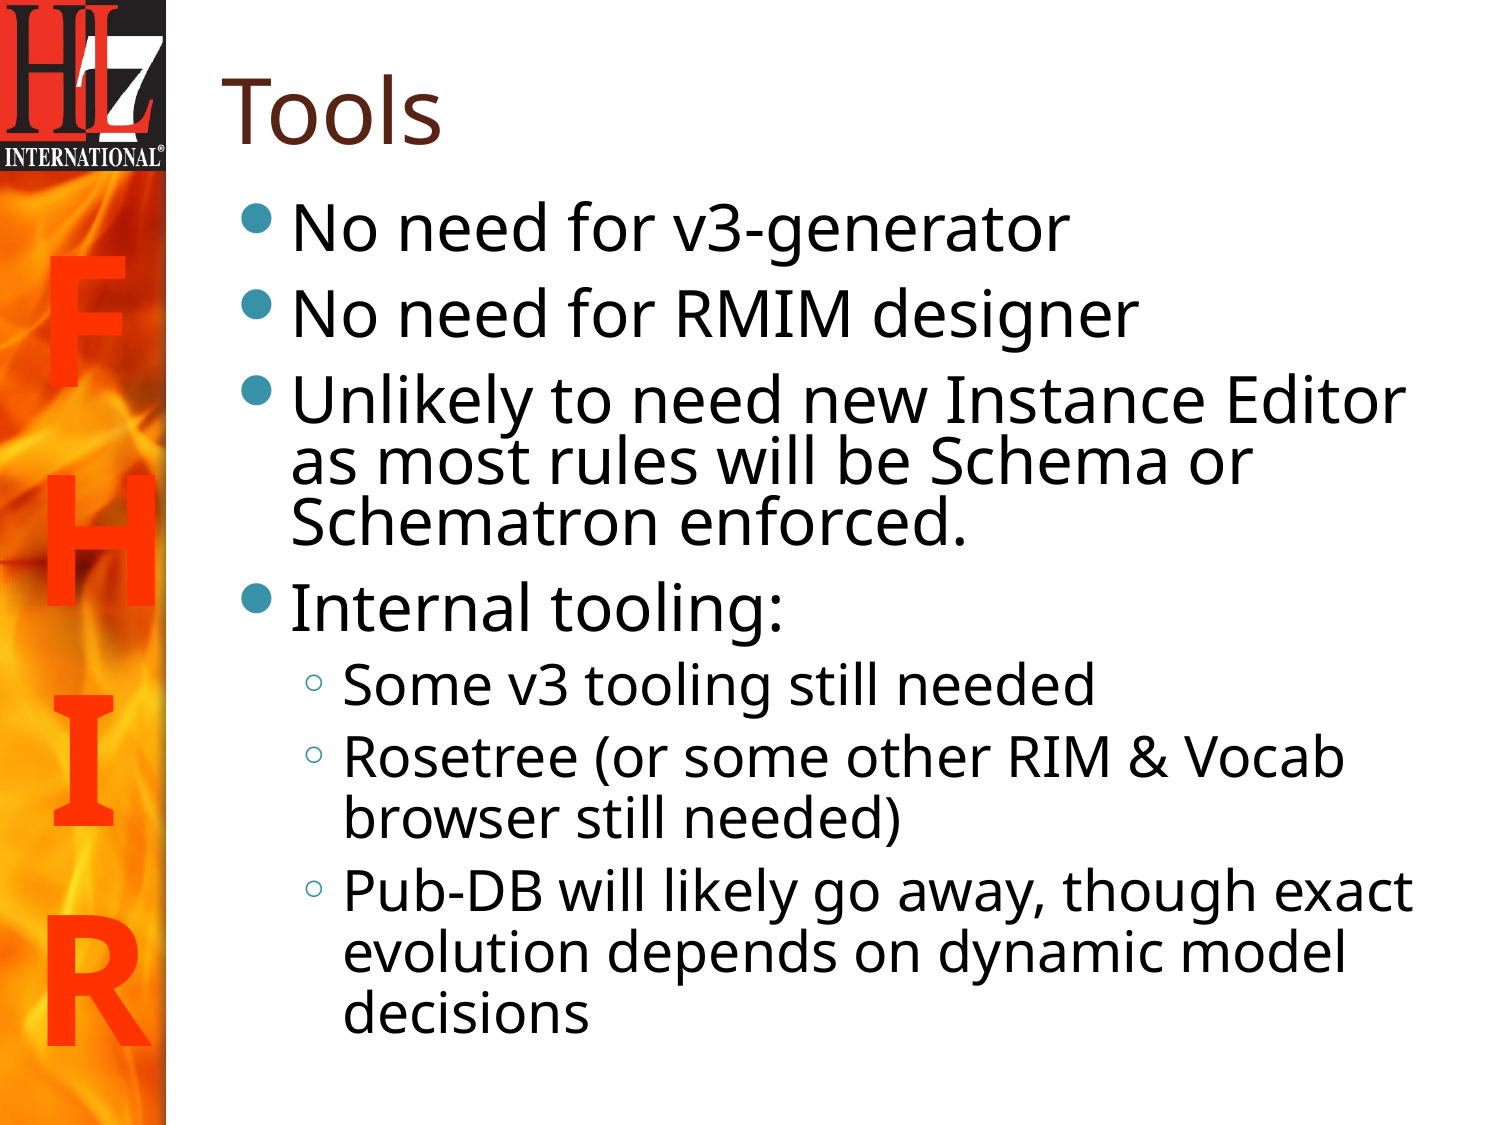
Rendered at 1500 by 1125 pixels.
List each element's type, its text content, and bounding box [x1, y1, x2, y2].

picture [0, 0, 166, 1125]
list No need for v3-generator No need for RMIM designer Unlikely to need new Instance Editor as most rules will be Schema or Schematron enforced. Internal tooling: Some v3 tooling still needed Rosetree (or some other RIM & Vocab browser still needed) Pub-DB will likely go away, though exact evolution depends on dynamic model decisions [206, 196, 1466, 1059]
title Tools [206, 30, 1466, 185]
